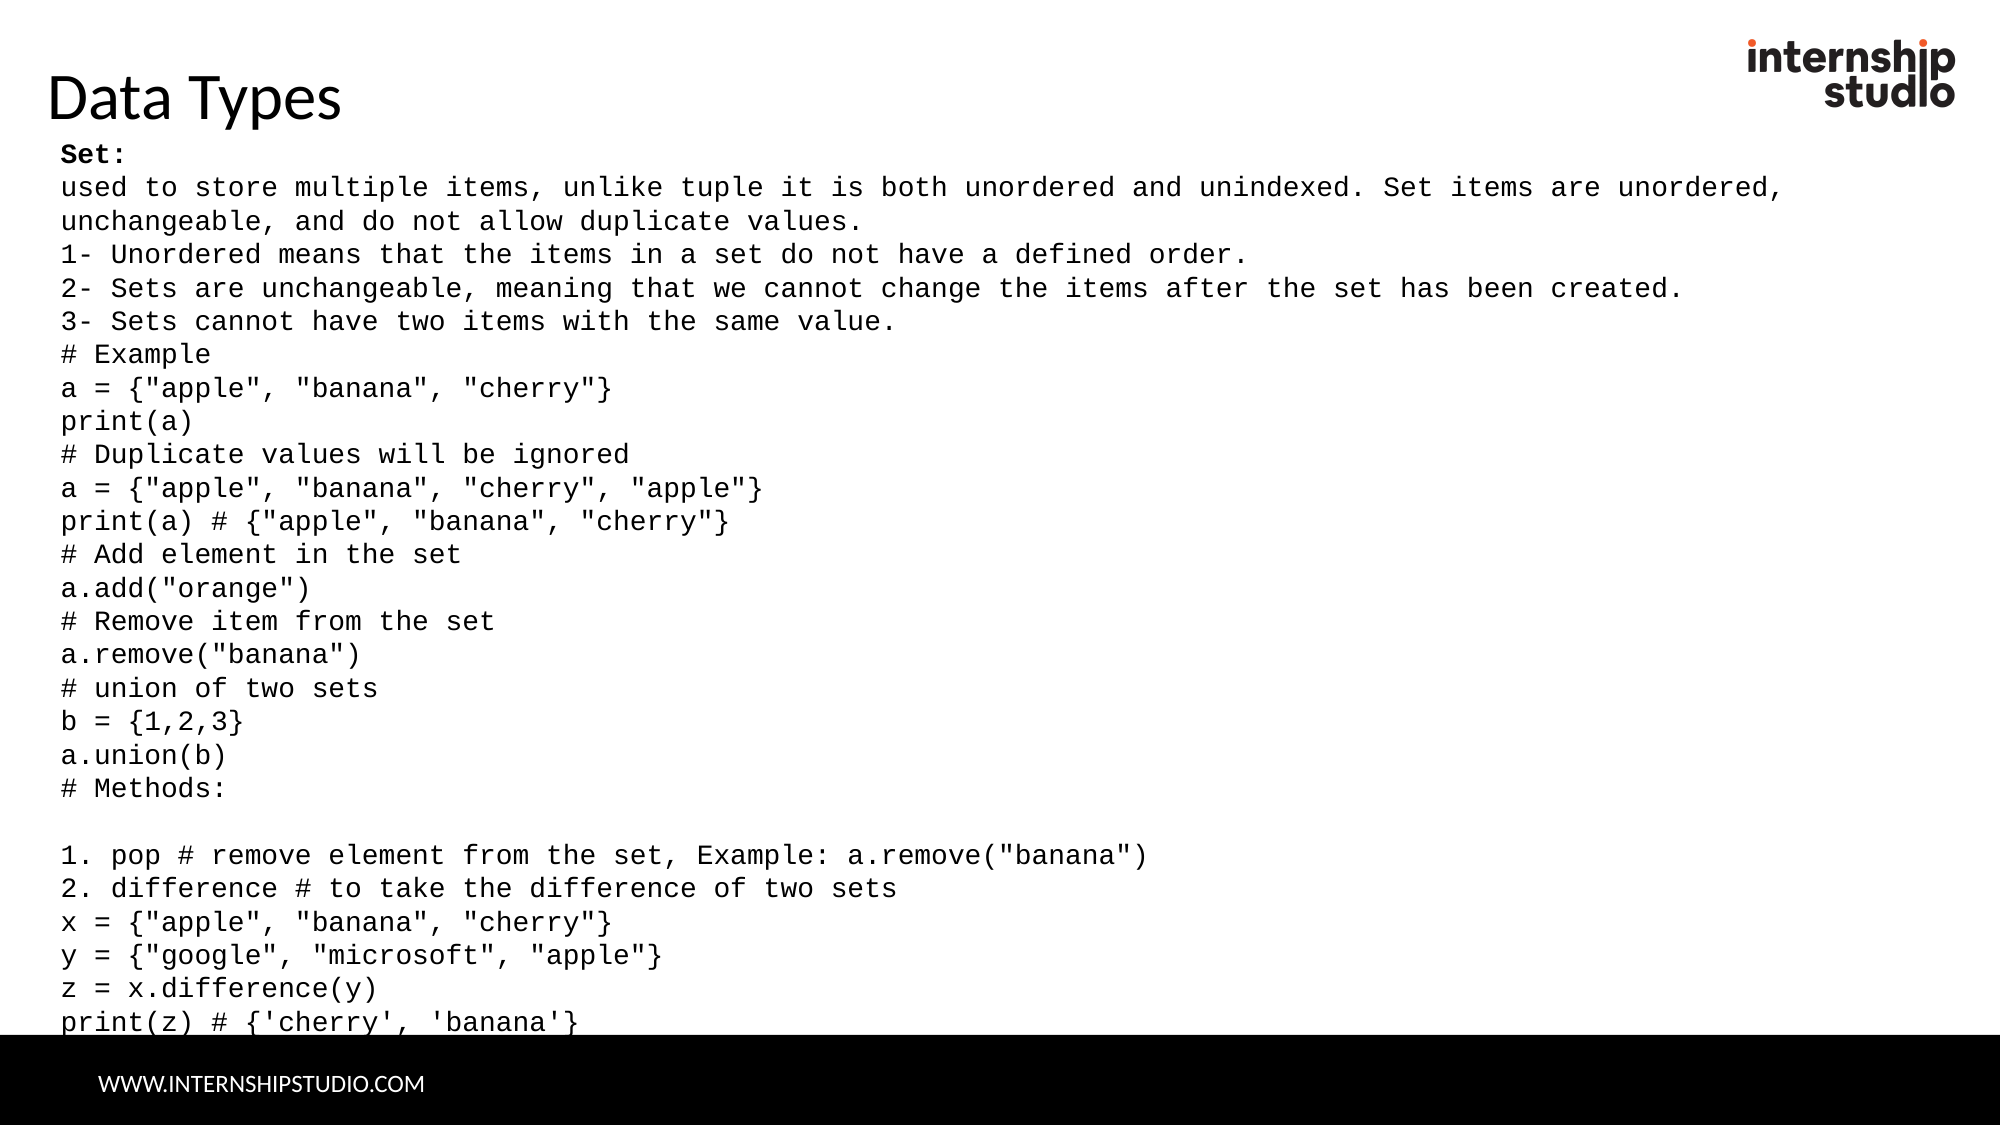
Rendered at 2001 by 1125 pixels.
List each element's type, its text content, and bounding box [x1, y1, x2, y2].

text_box Data Types [33, 45, 1309, 141]
text_box [0, 1034, 2000, 1125]
text_box WWW.INTERNSHIPSTUDIO.COM [83, 1059, 550, 1105]
picture [1718, 26, 1963, 118]
text_box Set: used to store multiple items, unlike tuple it is both unordered and unindexed. Set items are unordered, unchangeable, and do not allow duplicate values. 1- Unordered means that the items in a set do not have a defined order. 2- Sets are unchangeable, meaning that we cannot change the items after the set has been created. 3- Sets cannot have two items with the same value. # Example a = {"apple", "banana", "cherry"} print(a) # Duplicate values will be ignored a = {"apple", "banana", "cherry", "apple"} print(a) # {"apple", "banana", "cherry"} # Add element in the set a.add("orange") # Remove item from the set a.remove("banana") # union of two sets b = {1,2,3} a.union(b) # Methods: 1. pop # remove element from the set, Example: a.remove("banana") 2. difference # to take the difference of two sets x = {"apple", "banana", "cherry"} y = {"google", "microsoft", "apple"} z = x.difference(y) print(z) # {'cherry', 'banana'} [45, 128, 1992, 1044]
